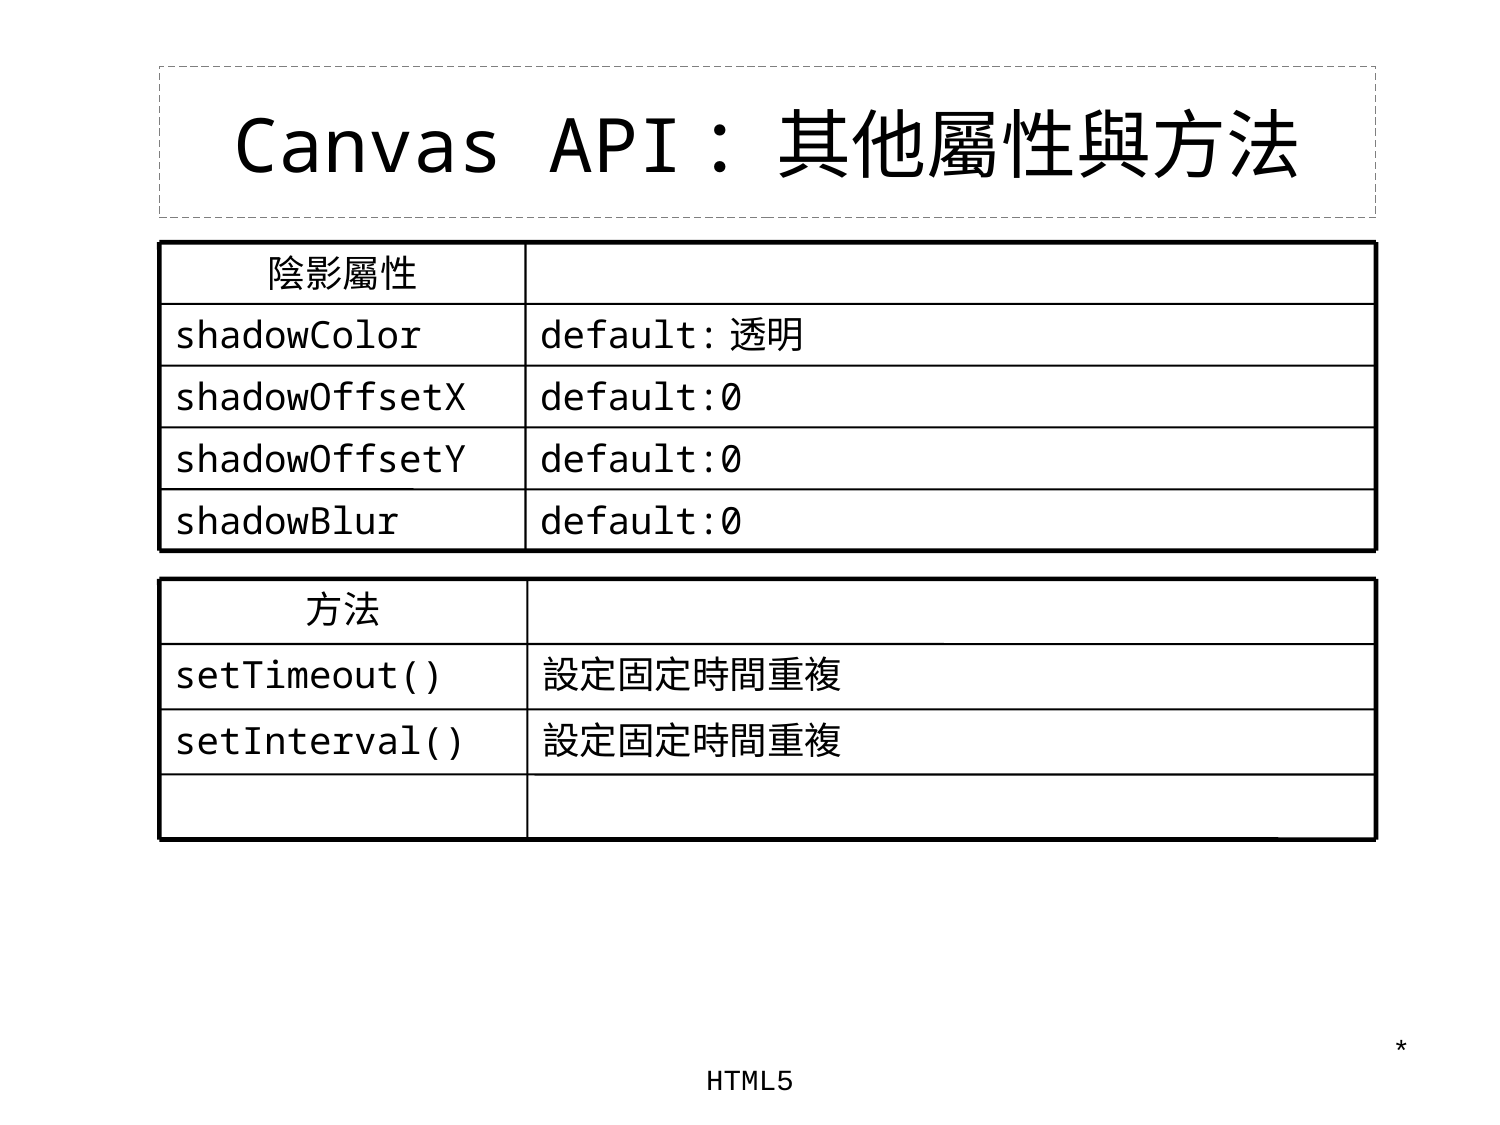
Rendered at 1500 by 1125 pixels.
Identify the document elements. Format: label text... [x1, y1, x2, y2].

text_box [159, 578, 1377, 840]
text_box * [1074, 1024, 1425, 1103]
text_box HTML5 [512, 1054, 988, 1125]
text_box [159, 241, 1377, 551]
title Canvas API：其他屬性與方法 [159, 66, 1376, 218]
